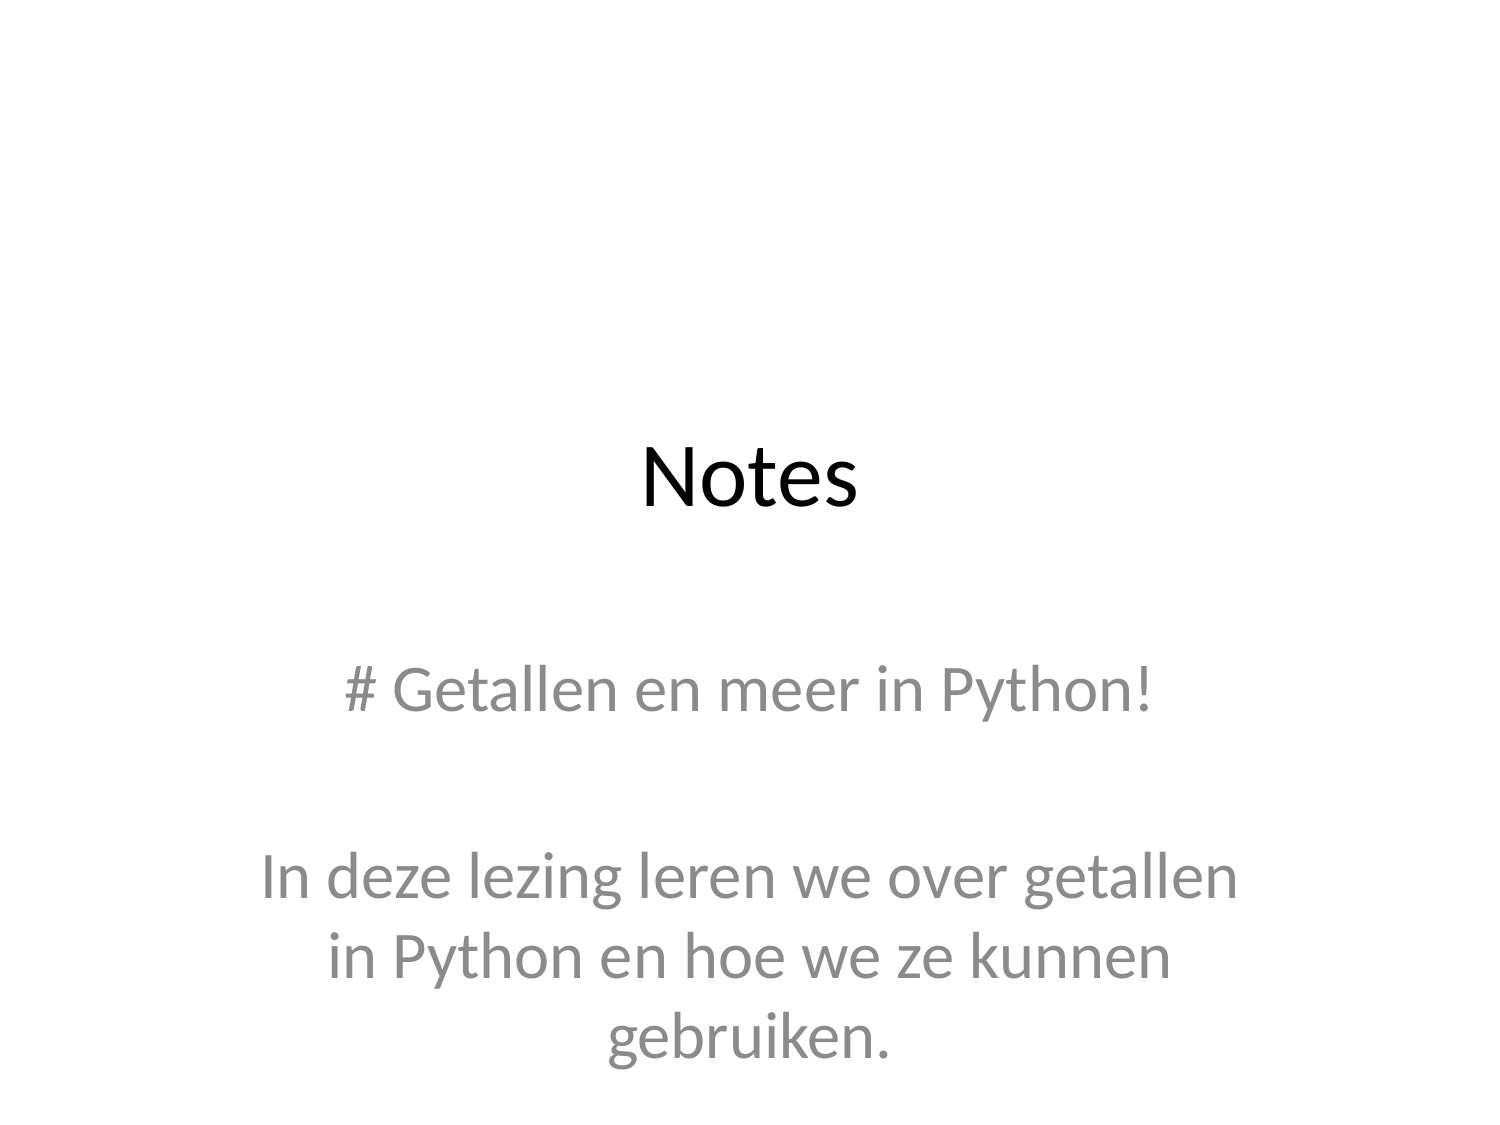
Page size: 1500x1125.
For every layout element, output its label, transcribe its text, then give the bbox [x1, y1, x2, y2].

subtitle # Getallen en meer in Python! In deze lezing leren we over getallen in Python en hoe we ze kunnen gebruiken. We leren over de volgende onderwerpen: 1.) Soorten getallen in Python 2.) Basis rekenen 3.) Verschillen tussen klassieke indeling en vloerindeling 4.) Objecttoewijzing (EN: assignments) in Python [225, 637, 1275, 925]
title Notes [112, 349, 1388, 591]
